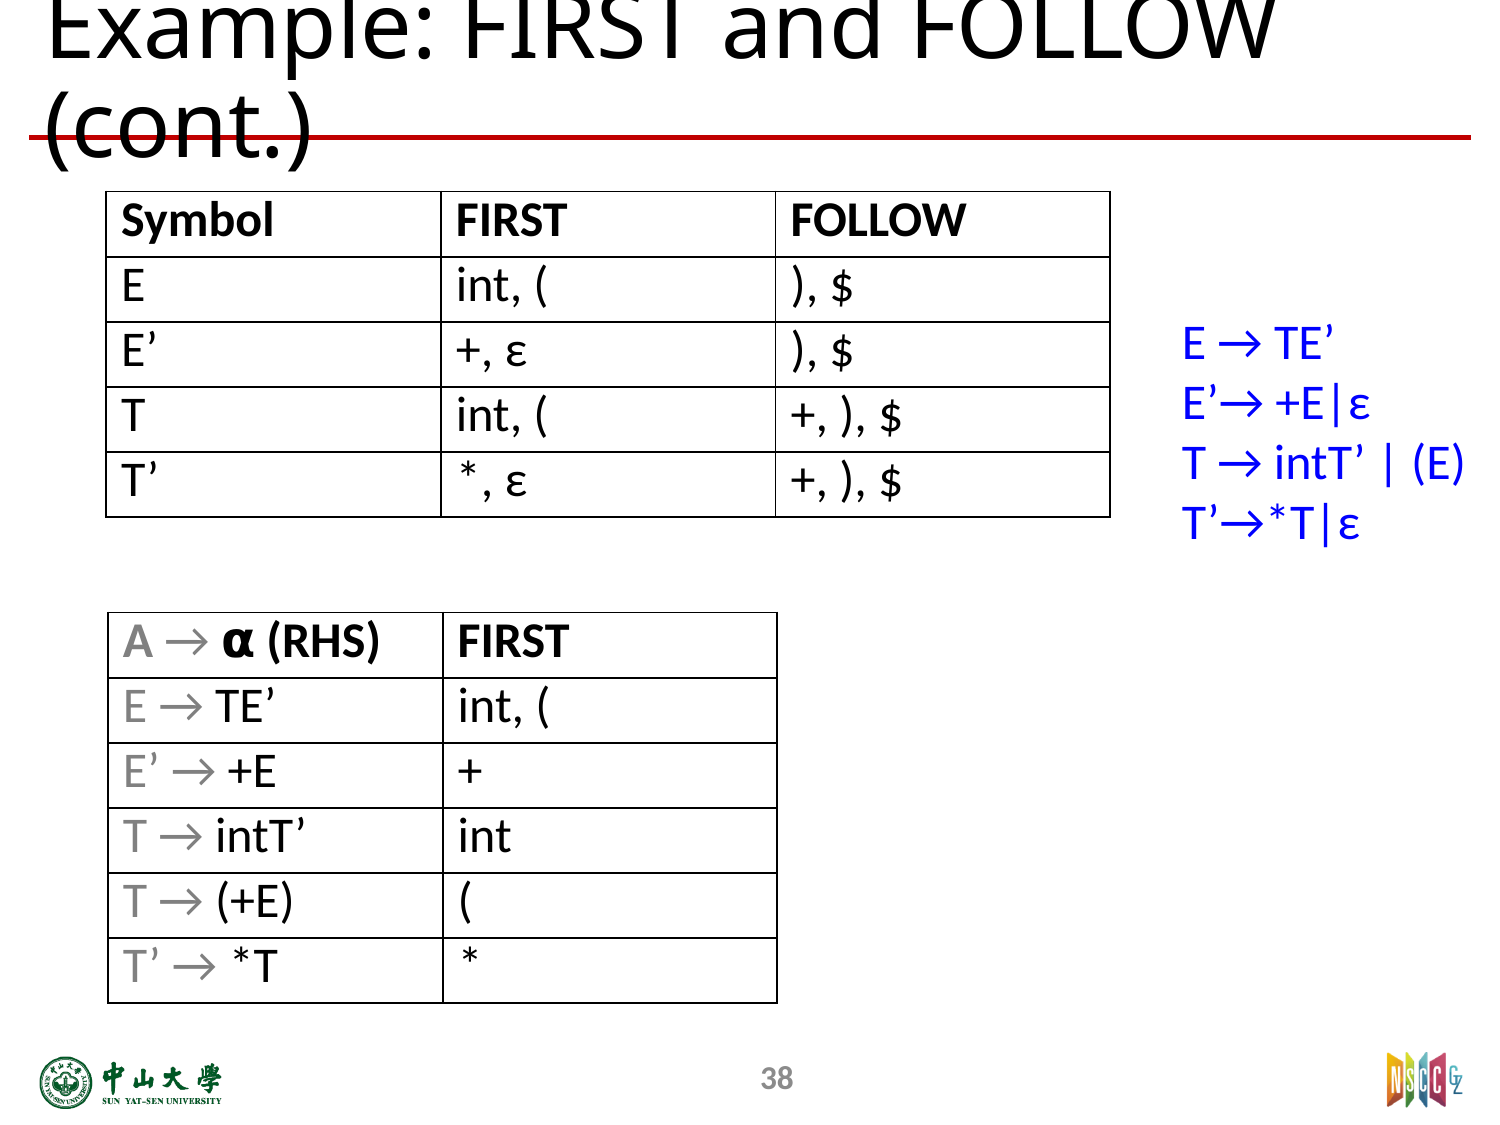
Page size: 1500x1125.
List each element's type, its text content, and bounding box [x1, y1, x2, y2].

table_cell T → (+E) [109, 874, 442, 937]
table_header FIRST [442, 192, 775, 256]
table_cell T → intT’ [109, 809, 442, 872]
slide_number 38 [608, 1045, 946, 1106]
table_cell T [107, 388, 440, 451]
table_header A → ⍺ (RHS) [109, 613, 442, 677]
table_header Symbol [107, 192, 440, 256]
table_cell +, ), $ [776, 453, 1109, 516]
table_cell E → TE’ [109, 679, 442, 742]
table_cell E’ [107, 323, 440, 386]
title Example: FIRST and FOLLOW (cont.) [29, 19, 1471, 138]
table_header FIRST [444, 613, 776, 677]
table_cell E’ → +E [109, 744, 442, 807]
table_cell *, ε [442, 453, 775, 516]
picture [29, 1049, 231, 1118]
table_cell ), $ [776, 258, 1109, 321]
text_box E → TE’ E’→ +E|ε T → intT’ | (E) T’→*T|ε [1167, 302, 1482, 557]
table_cell T’ [107, 453, 440, 516]
table_cell +, ), $ [776, 388, 1109, 451]
table_cell int [444, 809, 776, 872]
table_cell T’ → *T [109, 939, 442, 1002]
table_cell + [444, 744, 776, 807]
table_cell +, ε [442, 323, 775, 386]
picture [1376, 1042, 1471, 1116]
table_cell E [107, 258, 440, 321]
table_cell * [444, 939, 776, 1002]
table_cell ( [444, 874, 776, 937]
table_cell int, ( [442, 388, 775, 451]
table_header FOLLOW [776, 192, 1109, 256]
table_cell ), $ [776, 323, 1109, 386]
table_cell int, ( [444, 679, 776, 742]
table_cell int, ( [442, 258, 775, 321]
